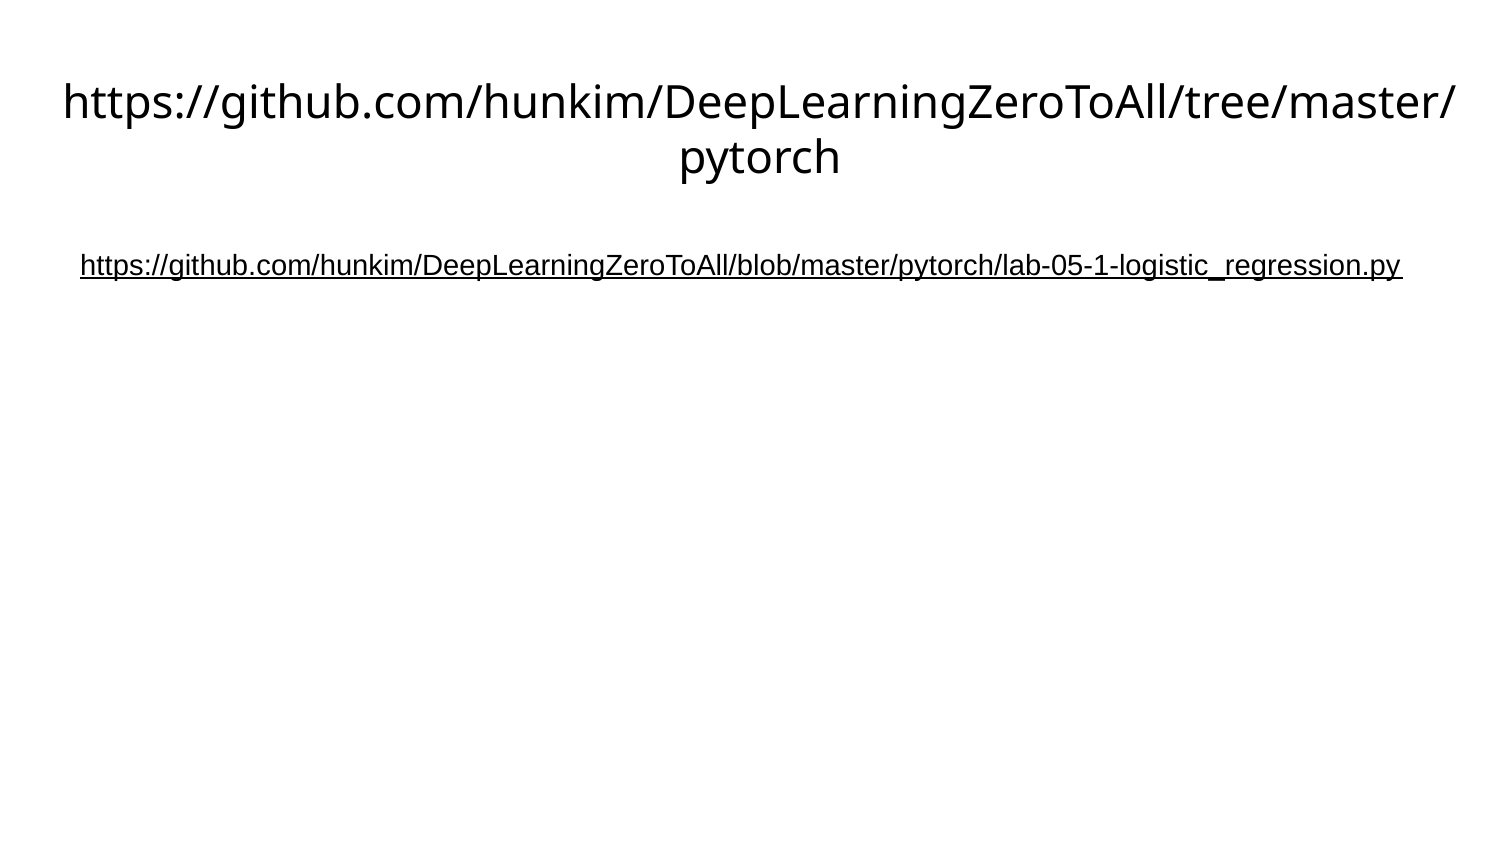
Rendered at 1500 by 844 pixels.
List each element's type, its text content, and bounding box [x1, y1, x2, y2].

text_box https://github.com/hunkim/DeepLearningZeroToAll/blob/master/pytorch/lab-05-1-logistic_regression.py [65, 163, 1435, 365]
text_box https://github.com/hunkim/DeepLearningZeroToAll/tree/master/pytorch [36, 21, 1483, 233]
